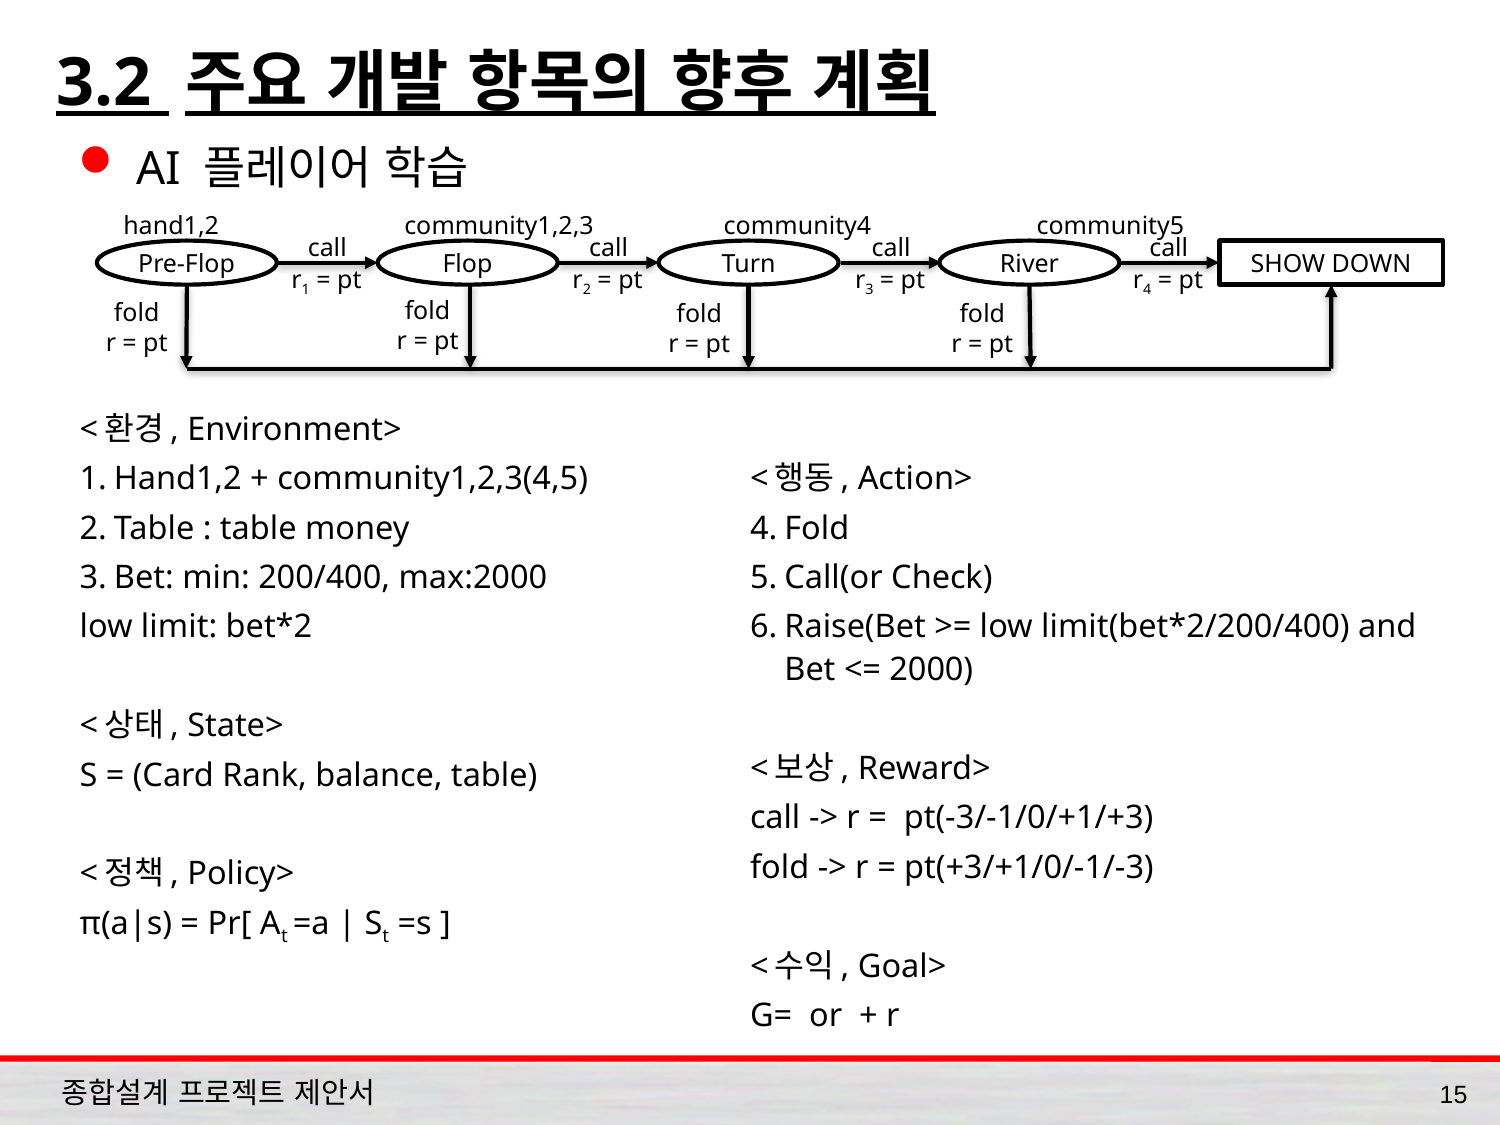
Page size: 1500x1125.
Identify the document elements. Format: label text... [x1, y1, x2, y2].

picture [0, 1062, 1500, 1125]
text_box fold r = pt [653, 290, 744, 366]
text_box call [277, 223, 378, 256]
text_box call [558, 223, 659, 256]
text_box r1 = pt [262, 256, 391, 305]
text_box r4 = pt [1103, 256, 1233, 305]
text_box call [1118, 223, 1219, 256]
text_box SHOW DOWN [1219, 238, 1445, 287]
text_box River [942, 238, 1118, 287]
text_box Turn [659, 238, 838, 287]
text_box call [841, 223, 942, 256]
text_box fold r = pt [381, 287, 466, 362]
text_box Flop [378, 238, 557, 287]
text_box fold r = pt [936, 290, 1025, 366]
text_box Pre-Flop [94, 238, 276, 287]
text_box fold r = pt [90, 288, 181, 364]
title 3.2 주요 개발 항목의 향후 계획 [41, 32, 1459, 126]
text_box r3 = pt [826, 256, 955, 305]
text_box r2 = pt [543, 256, 672, 305]
list AI 플레이어 학습 hand1,2 community1,2,3 community4 community5 [63, 125, 1434, 407]
